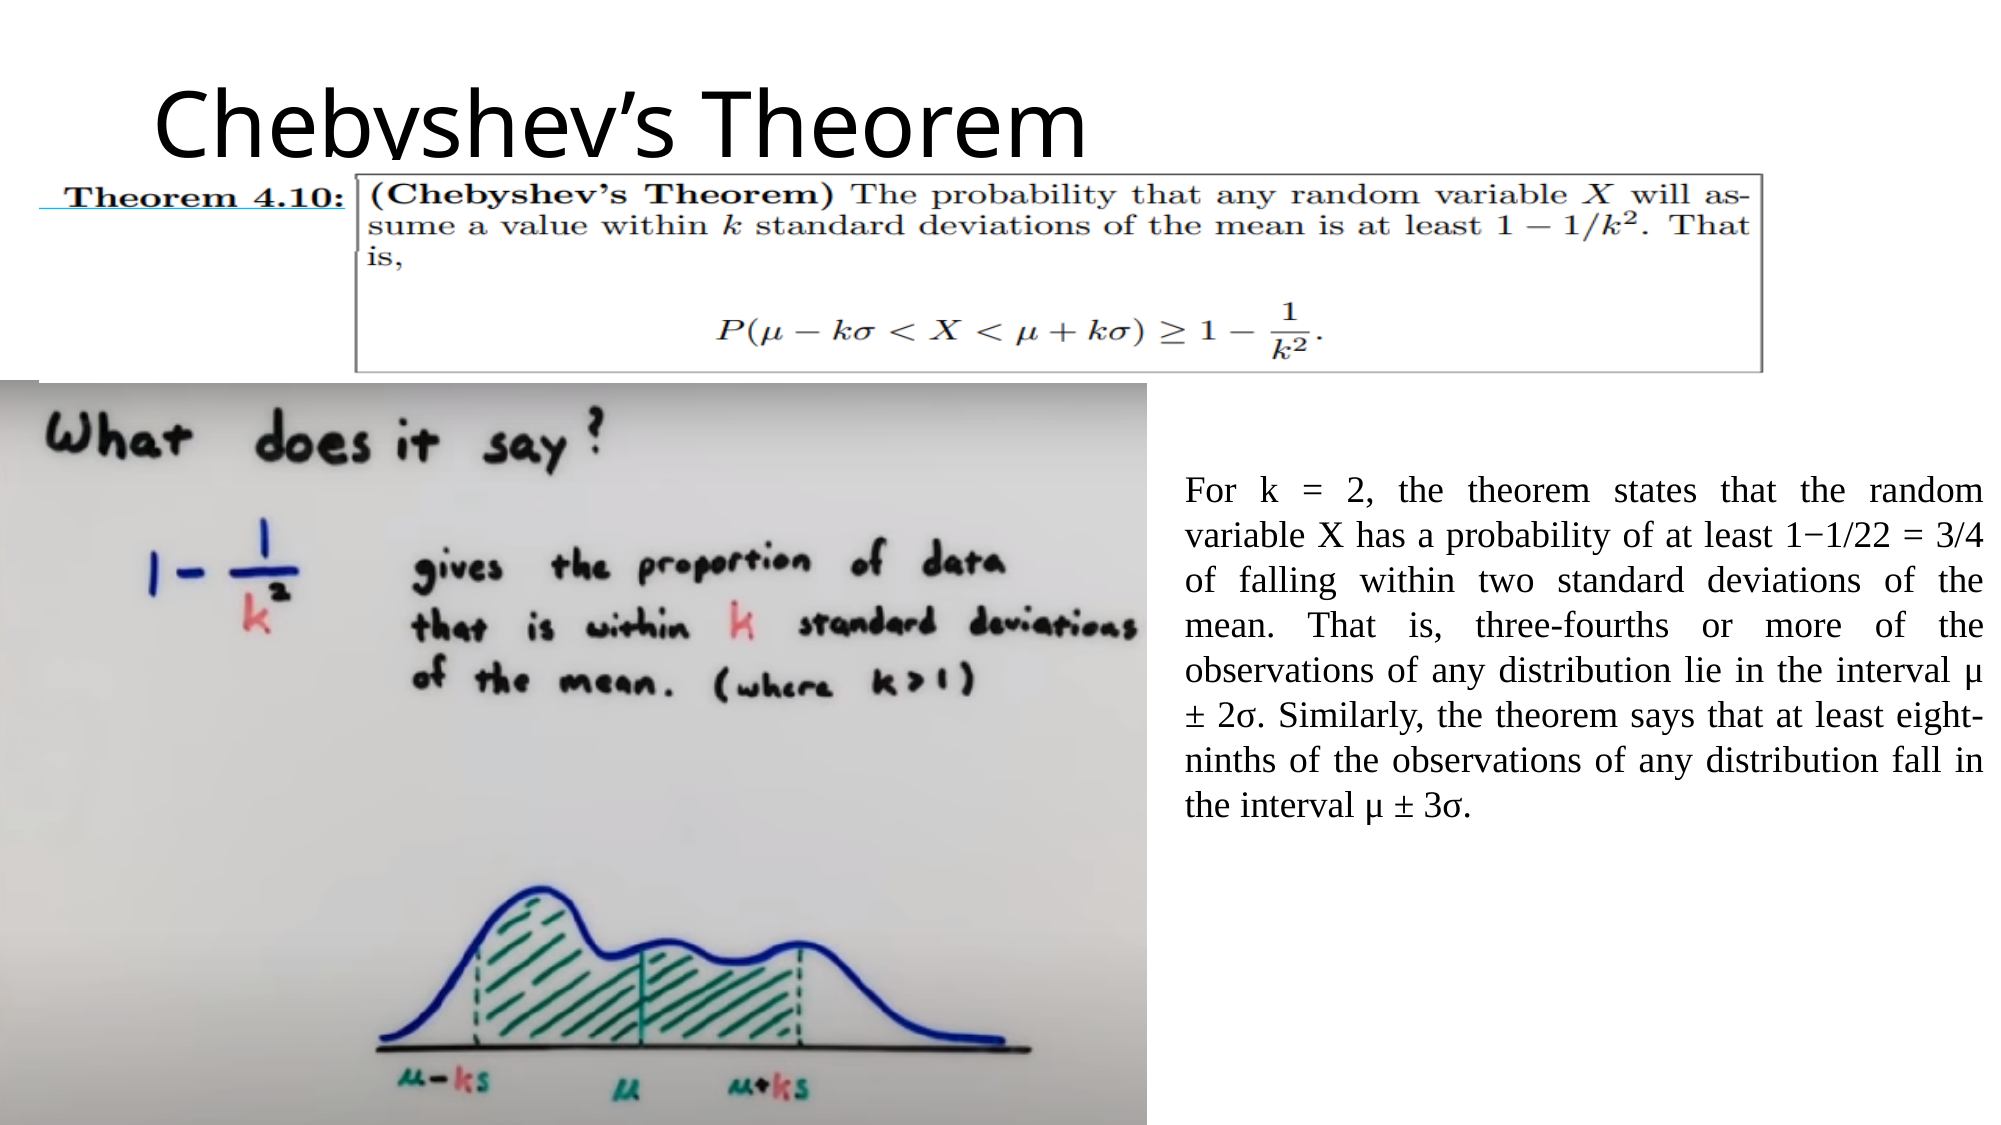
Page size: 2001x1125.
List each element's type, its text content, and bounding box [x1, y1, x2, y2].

text_box For k = 2, the theorem states that the random variable X has a probability of at least 1−1/22 = 3/4 of falling within two standard deviations of the mean. That is, three-fourths or more of the observations of any distribution lie in the interval μ ± 2σ. Similarly, the theorem says that at least eight-ninths of the observations of any distribution fall in the interval μ ± 3σ. [1170, 457, 2000, 833]
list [0, 380, 1147, 1125]
picture [39, 160, 1776, 383]
title Chebyshev’s Theorem [137, 59, 1863, 196]
